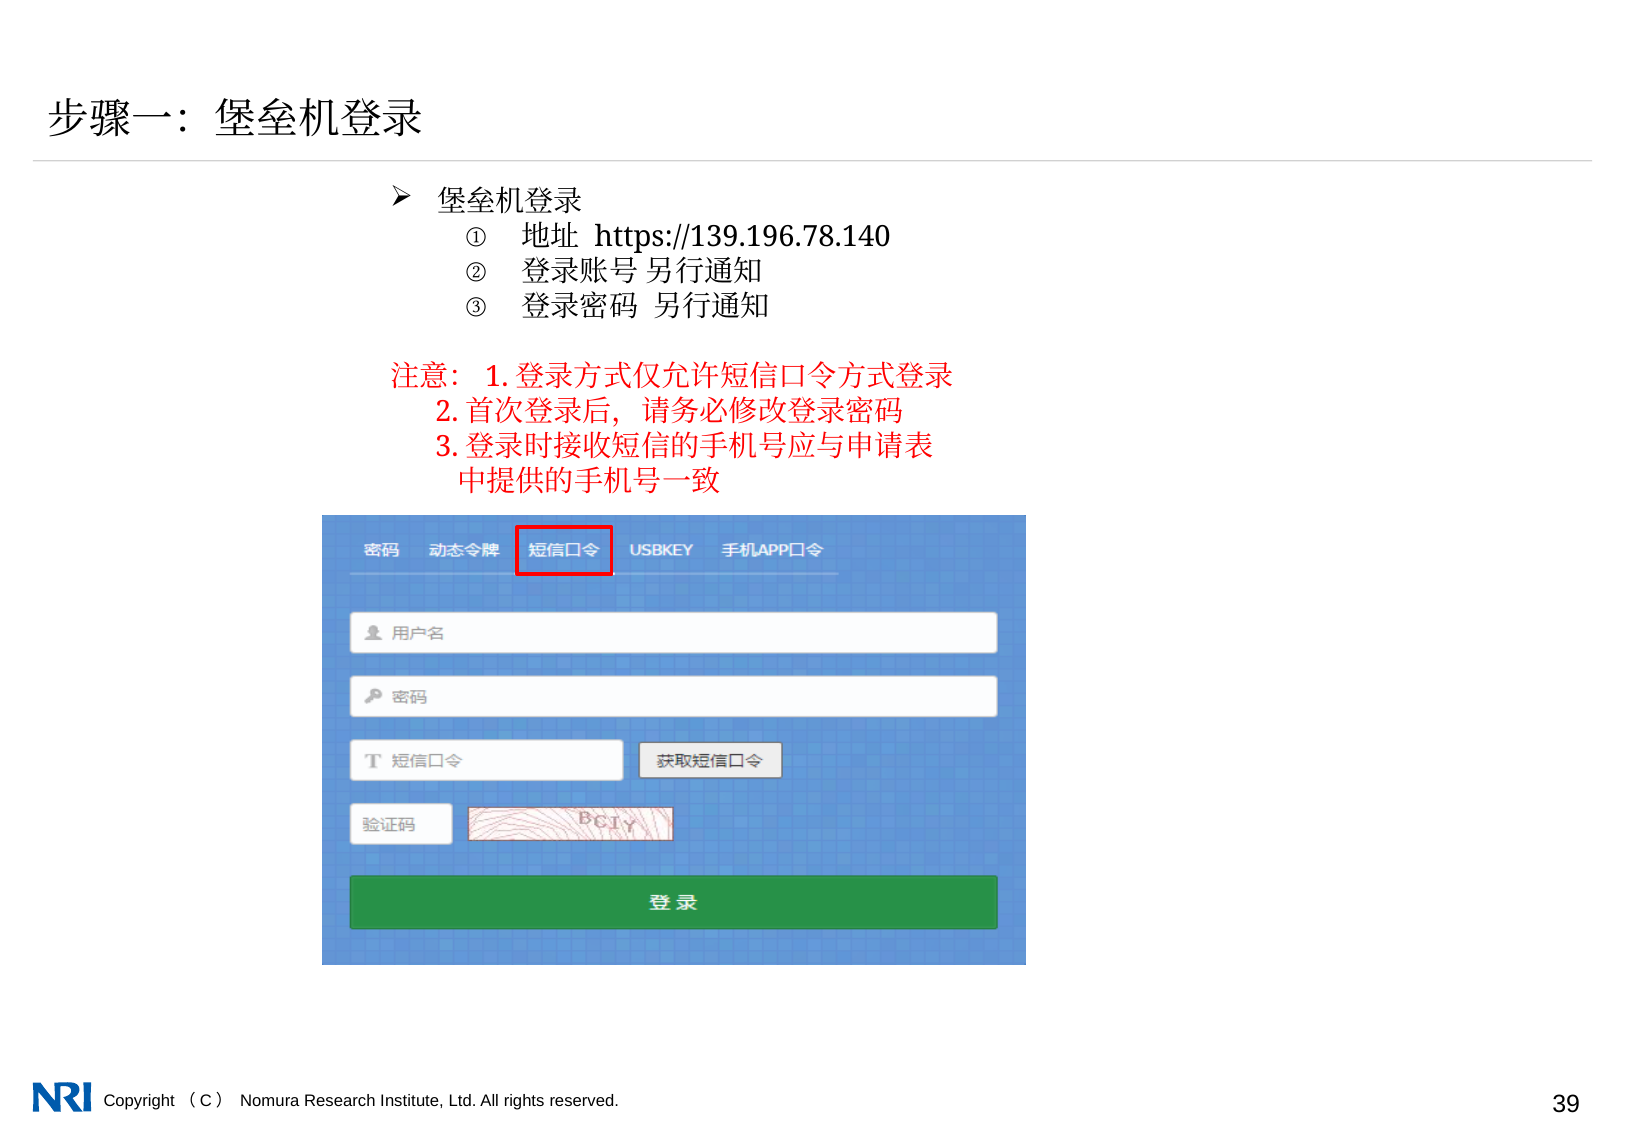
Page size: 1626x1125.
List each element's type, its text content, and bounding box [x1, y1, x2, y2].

text_box 堡垒机登录 地址 https://139.196.78.140 登录账号 另行通知 登录密码 另行通知 注意：1.登录方式仅允许短信口令方式登录 2.首次登录后，请务必修改登录密码 3.登录时接收短信的手机号应与申请表 中提供的手机号一致 [375, 175, 1014, 513]
picture [321, 514, 1026, 965]
list 步骤一：堡垒机登录 [32, 90, 1593, 149]
